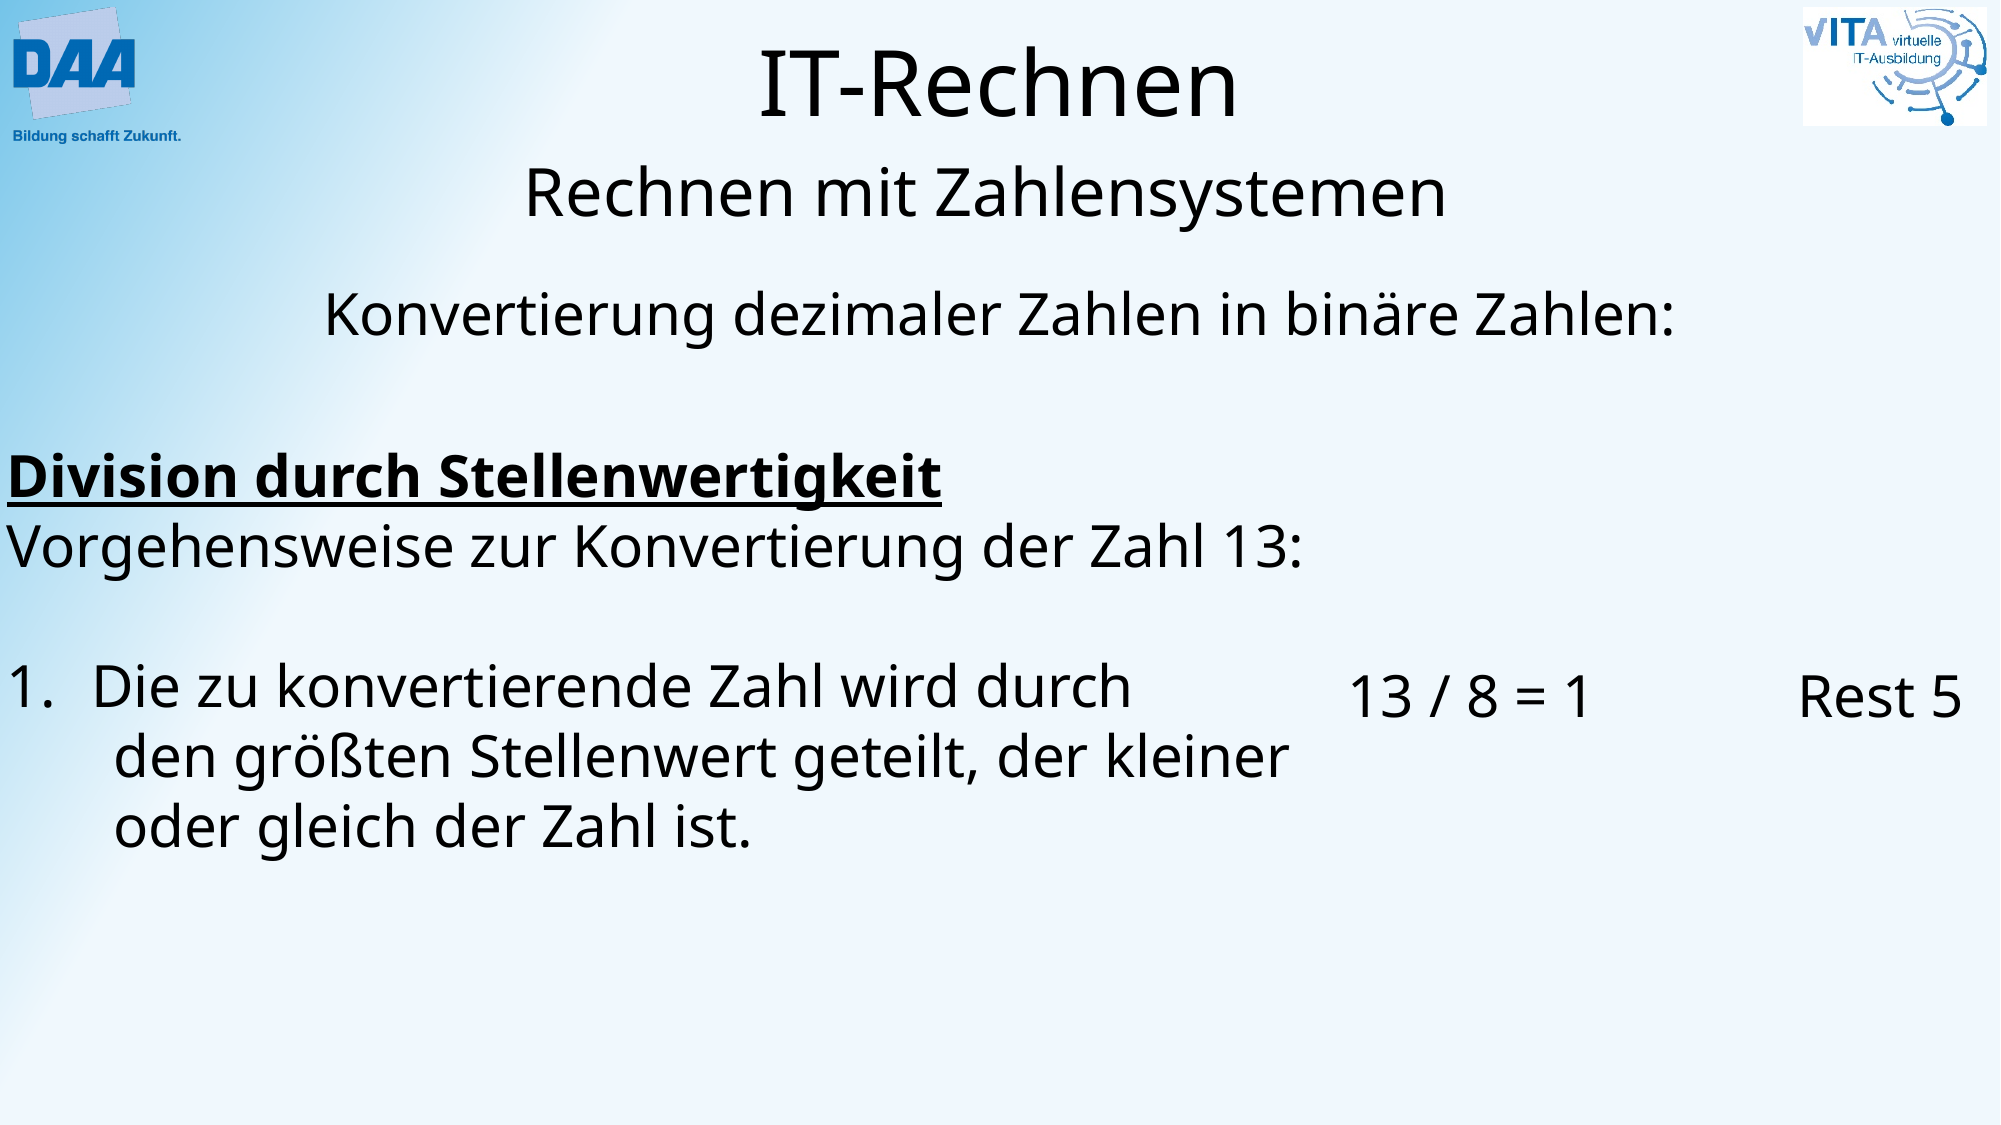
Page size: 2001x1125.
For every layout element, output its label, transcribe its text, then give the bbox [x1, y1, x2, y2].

text_box Konvertierung dezimaler Zahlen in binäre Zahlen: [0, 269, 2000, 355]
picture [1803, 7, 1987, 126]
text_box 13 / 8 = 1 Rest 5 [1332, 651, 1979, 737]
text_box Division durch Stellenwertigkeit Vorgehensweise zur Konvertierung der Zahl 13: Die zu konvertierende Zahl wird durch den größten Stellenwert geteilt, der kleiner oder gleich der Zahl ist. [0, 432, 1372, 867]
picture [13, 7, 181, 144]
